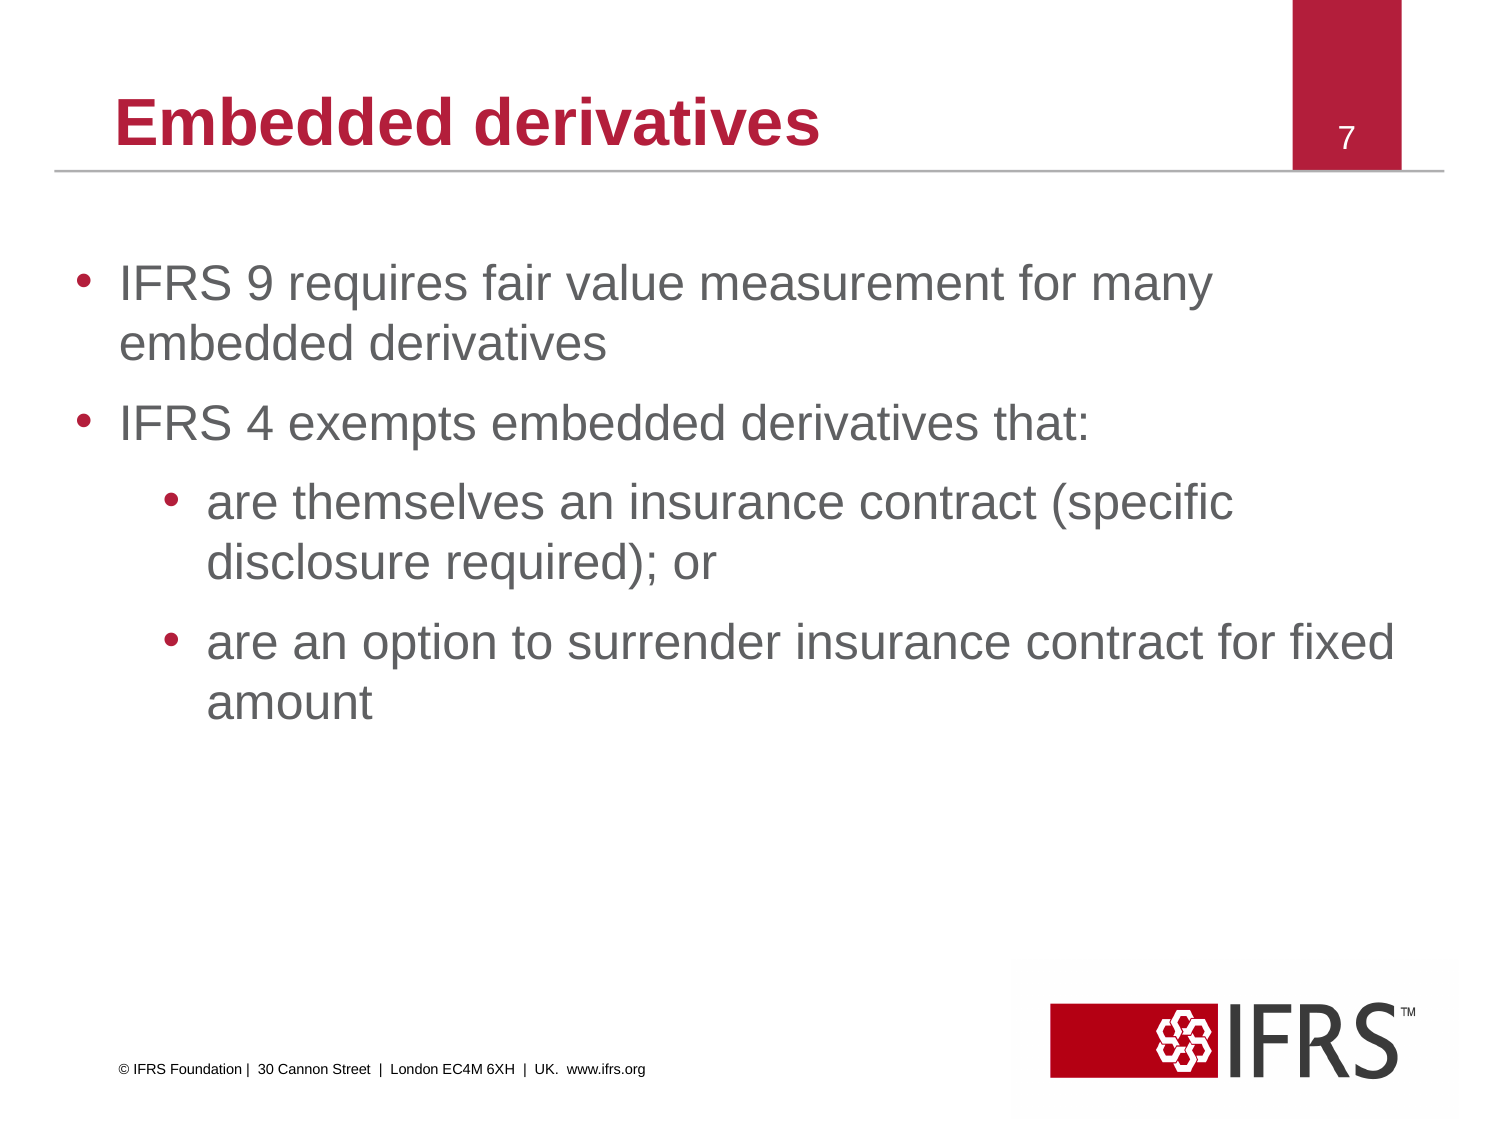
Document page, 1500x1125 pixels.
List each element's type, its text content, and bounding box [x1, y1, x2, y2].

text_box © IFRS Foundation | 30 Cannon Street | London EC4M 6XH | UK. www.ifrs.org [118, 1060, 974, 1092]
picture [1011, 959, 1459, 1119]
list IFRS 9 requires fair value measurement for many embedded derivatives IFRS 4 exempts embedded derivatives that: are themselves an insurance contract (specific disclosure required); or are an option to surrender insurance contract for fixed amount [75, 250, 1438, 882]
title Embedded derivatives [114, 29, 1226, 160]
slide_number 7 [1295, 116, 1399, 149]
